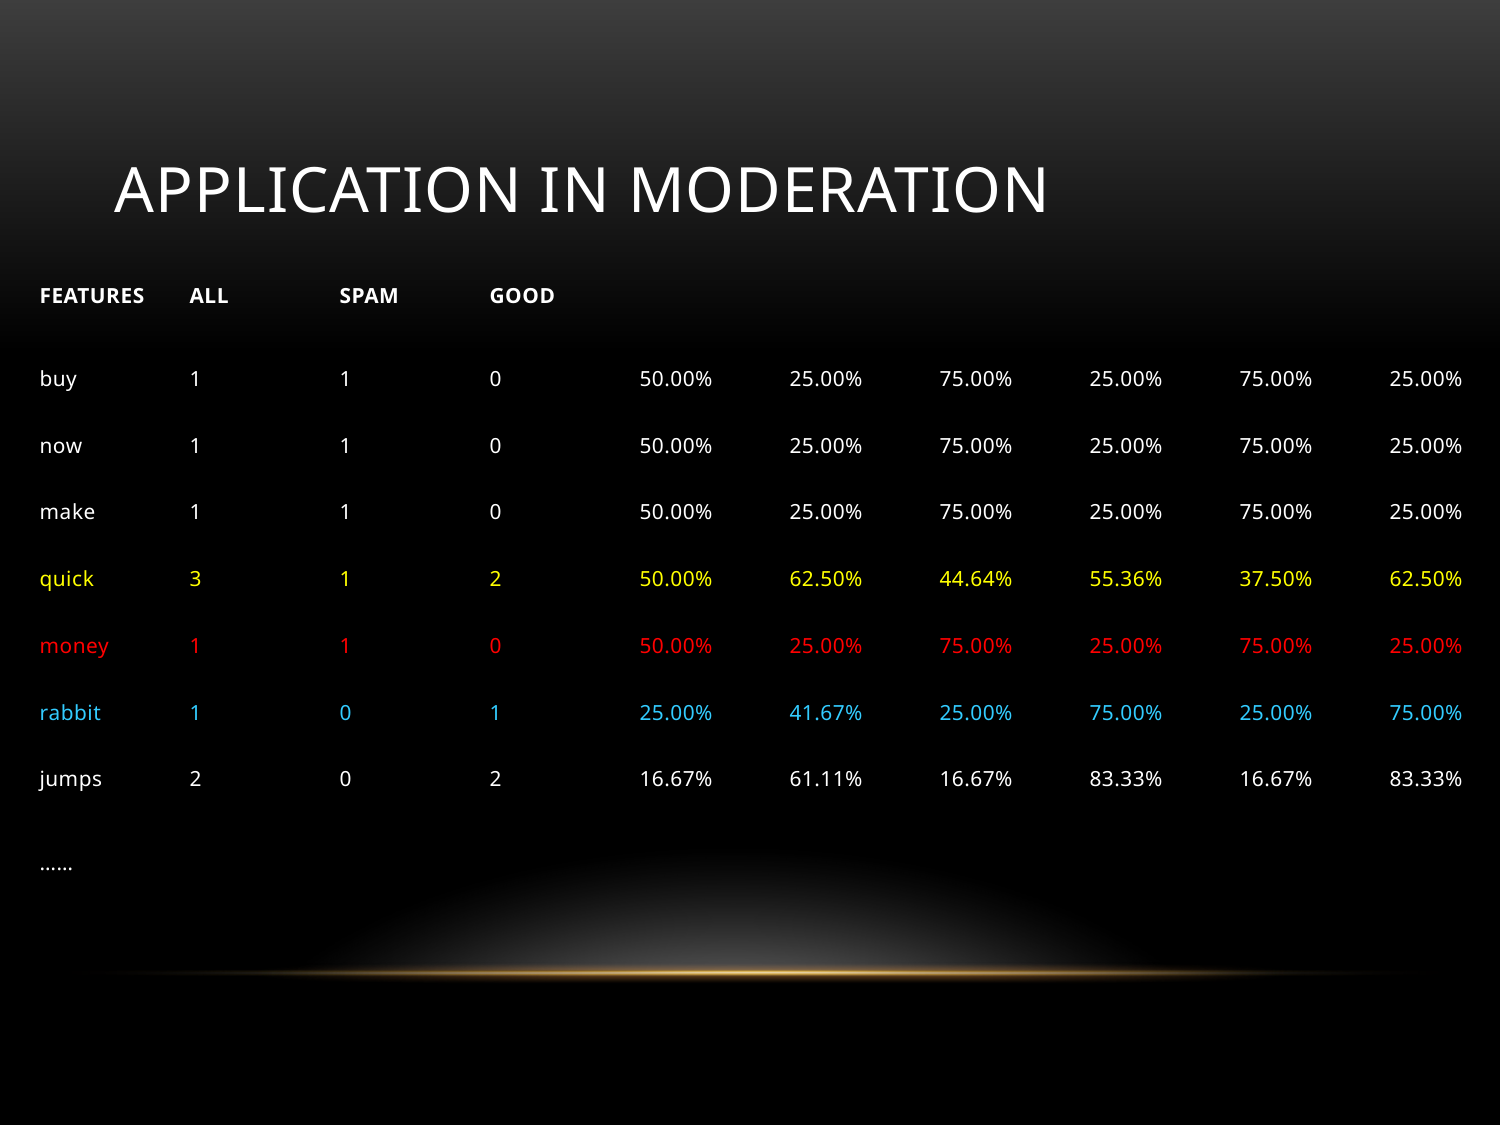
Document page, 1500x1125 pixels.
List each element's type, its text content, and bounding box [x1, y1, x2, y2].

title application in moderation [99, 45, 1400, 233]
picture [0, 0, 1500, 1125]
